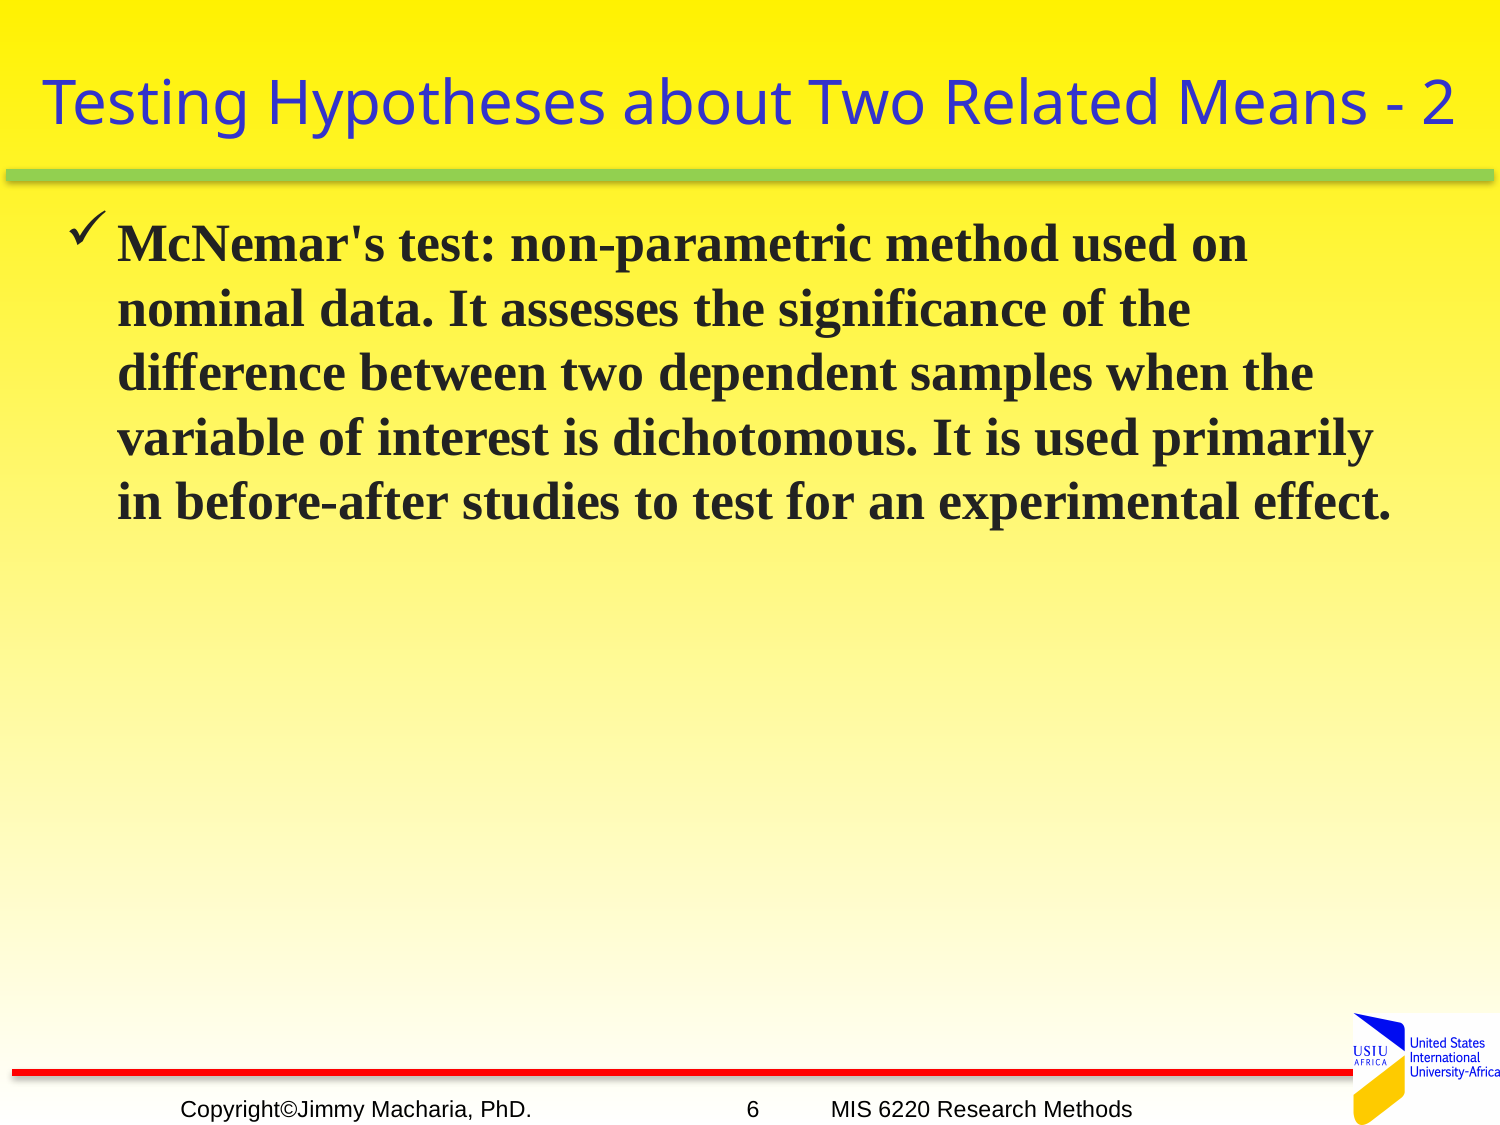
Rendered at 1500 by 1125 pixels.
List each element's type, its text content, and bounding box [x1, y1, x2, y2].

title Testing Hypotheses about Two Related Means - 2 [12, 24, 1488, 175]
picture [1353, 1013, 1500, 1125]
list McNemar's test: non-parametric method used on nominal data. It assesses the significance of the difference between two dependent samples when the variable of interest is dichotomous. It is used primarily in before-after studies to test for an experimental effect. [50, 200, 1438, 1050]
